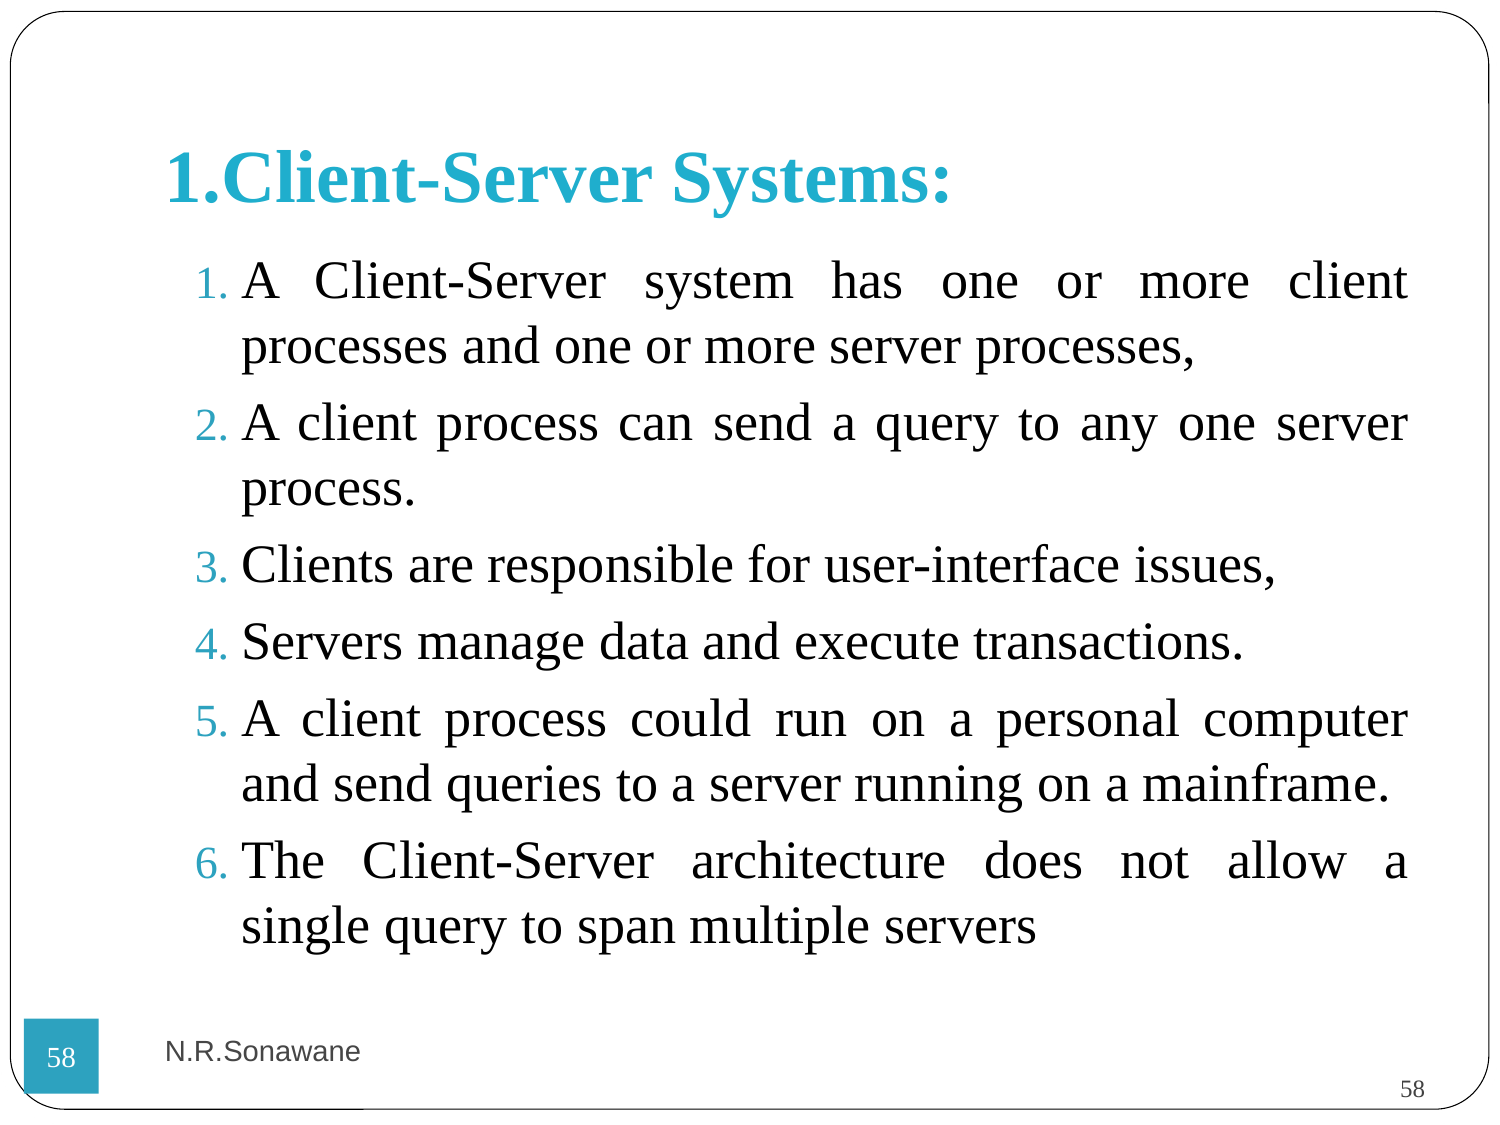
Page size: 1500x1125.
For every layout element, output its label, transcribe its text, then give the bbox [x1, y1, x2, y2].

text_box <number> [23, 1018, 99, 1094]
text_box N.R.Sonawane [150, 1012, 800, 1088]
text_box 1.Client-Server Systems: [149, 45, 1425, 233]
text_box <number> [1299, 1042, 1425, 1103]
text_box A Client-Server system has one or more client processes and one or more server processes, A client process can send a query to any one server process. Clients are responsible for user-interface issues, Servers manage data and execute transactions. A client process could run on a personal computer and send queries to a server running on a mainframe. The Client-Server architecture does not allow a single query to span multiple servers [149, 237, 1425, 988]
